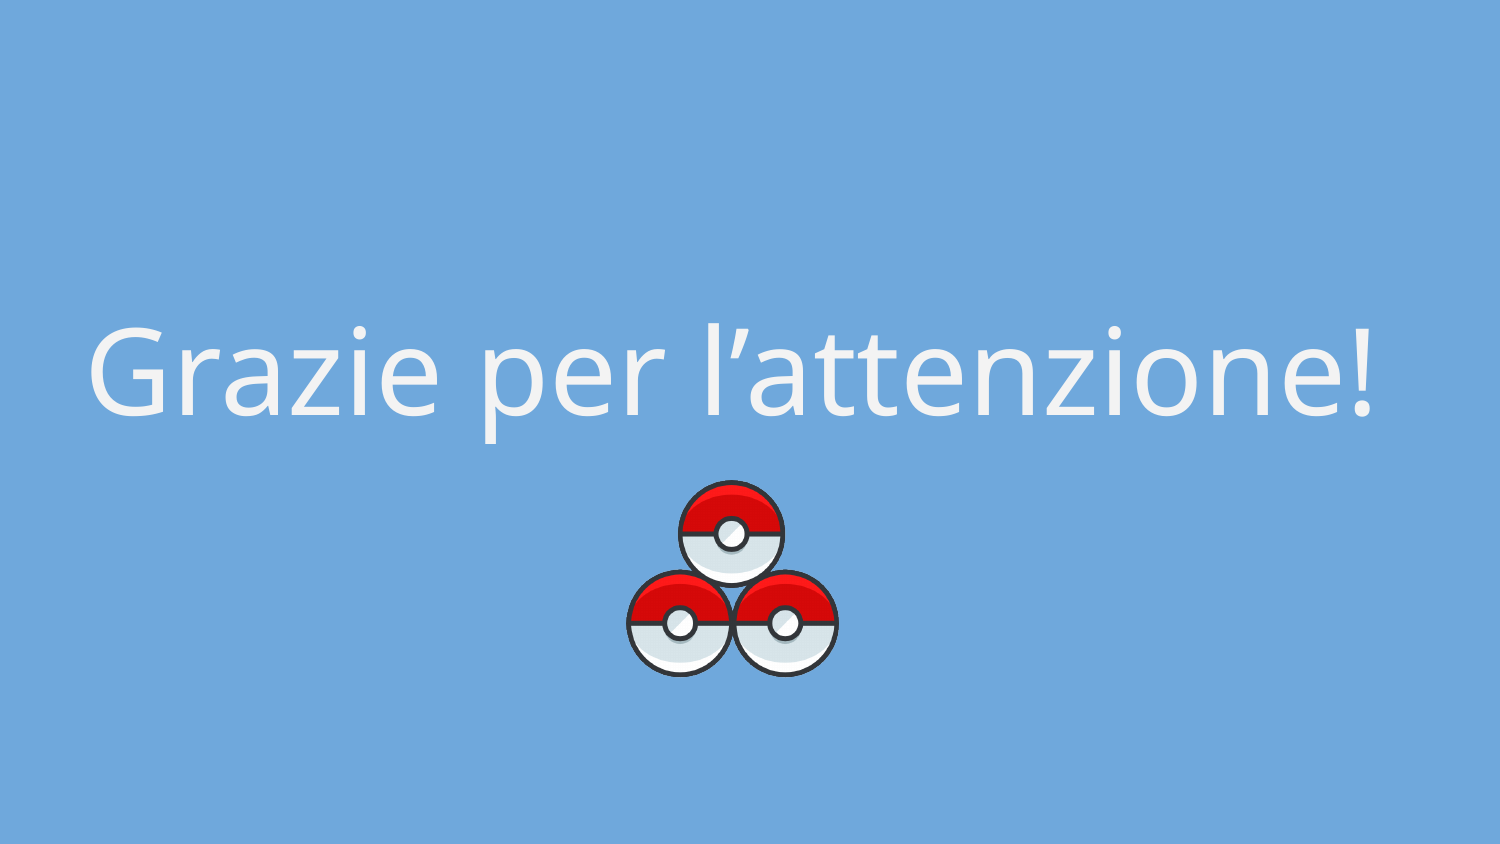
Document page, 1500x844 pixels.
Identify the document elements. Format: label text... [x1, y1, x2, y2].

title Grazie per l’attenzione! [33, 205, 1431, 528]
picture [625, 471, 839, 685]
